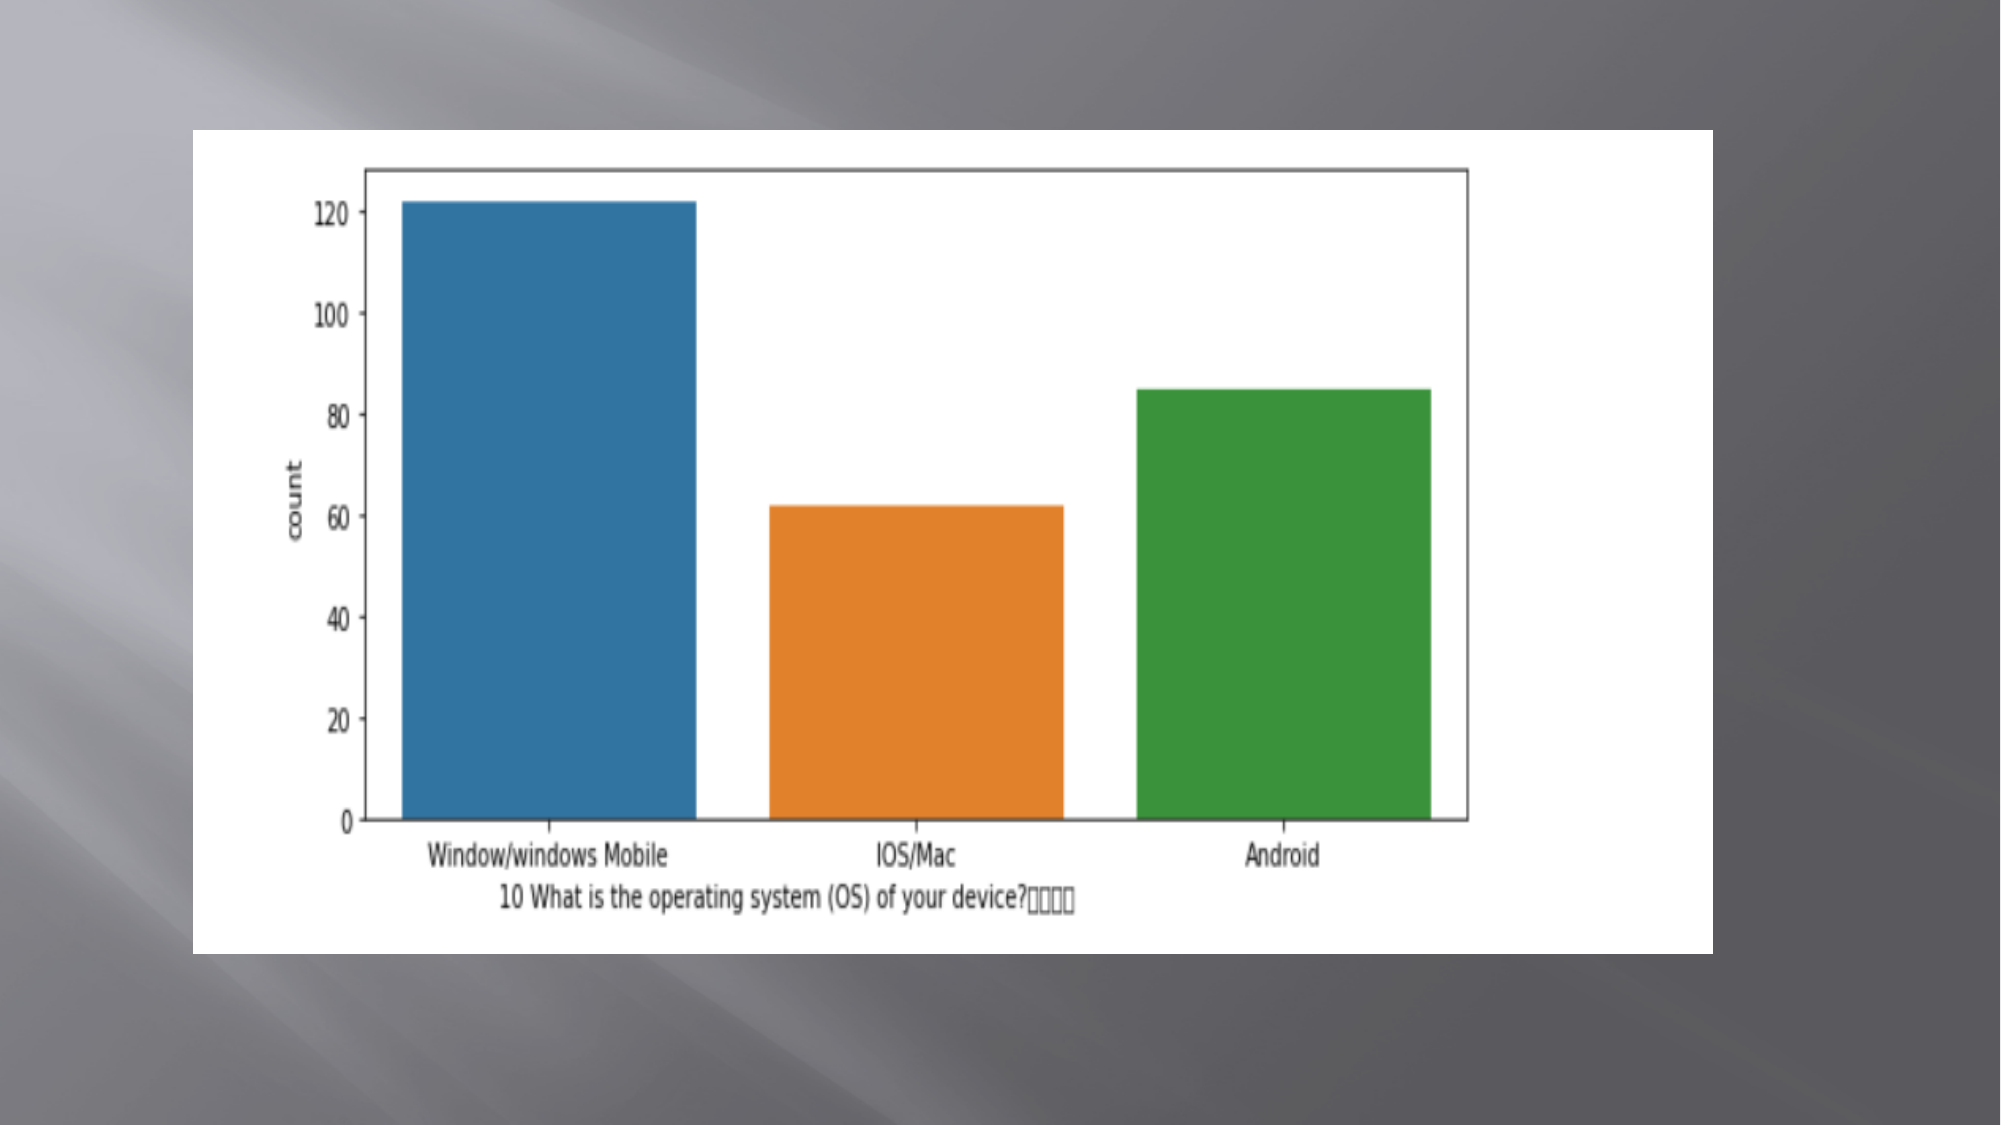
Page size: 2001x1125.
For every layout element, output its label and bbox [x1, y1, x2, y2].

picture [192, 130, 1713, 955]
